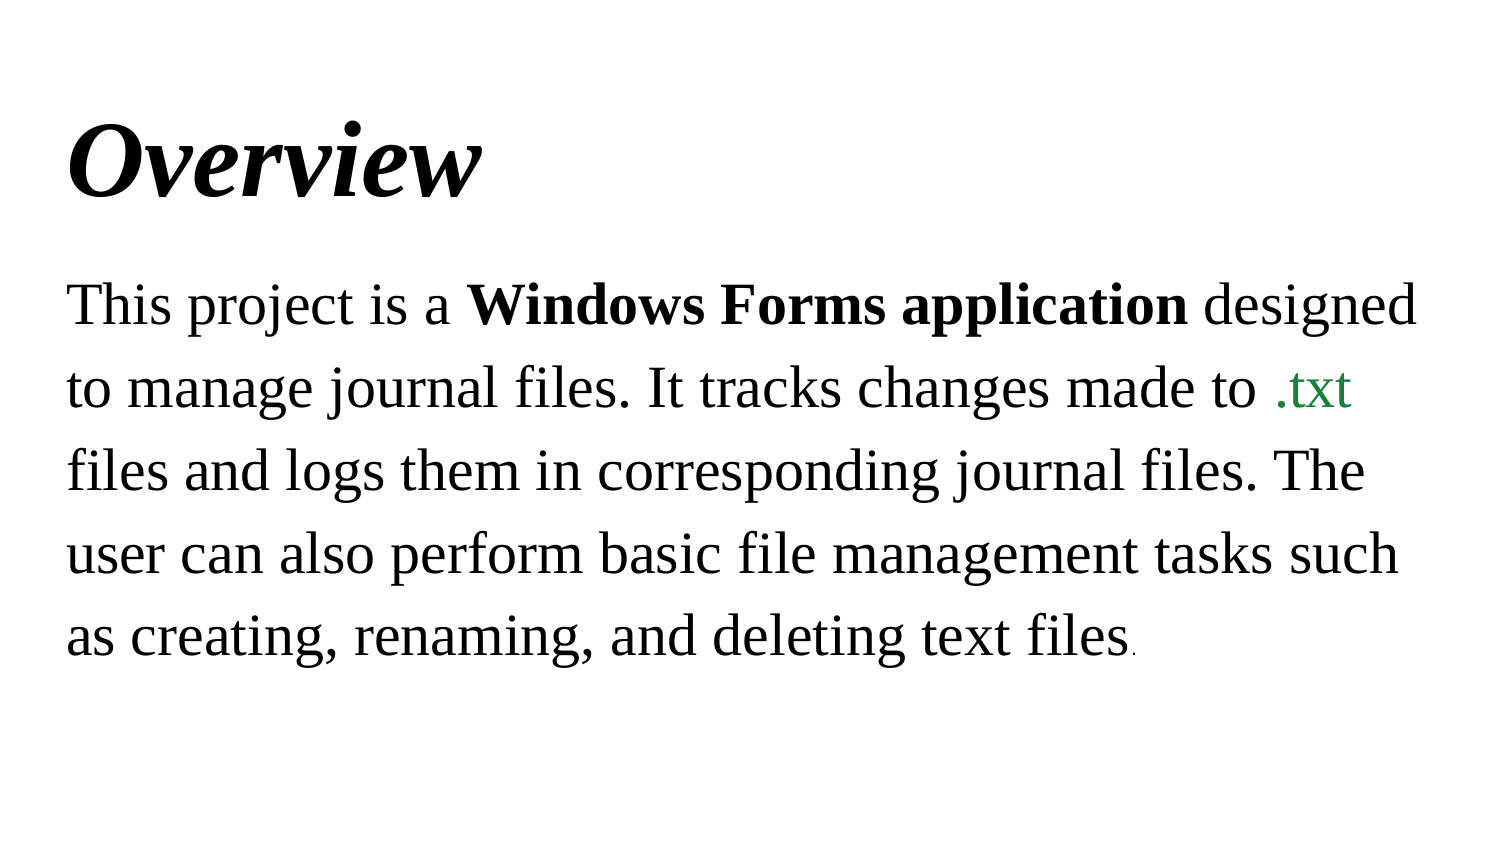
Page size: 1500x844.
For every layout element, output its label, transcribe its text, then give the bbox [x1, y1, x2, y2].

list This project is a Windows Forms application designed to manage journal files. It tracks changes made to .txt files and logs them in corresponding journal files. The user can also perform basic file management tasks such as creating, renaming, and deleting text files. [51, 189, 1449, 750]
title Overview [51, 72, 1449, 167]
